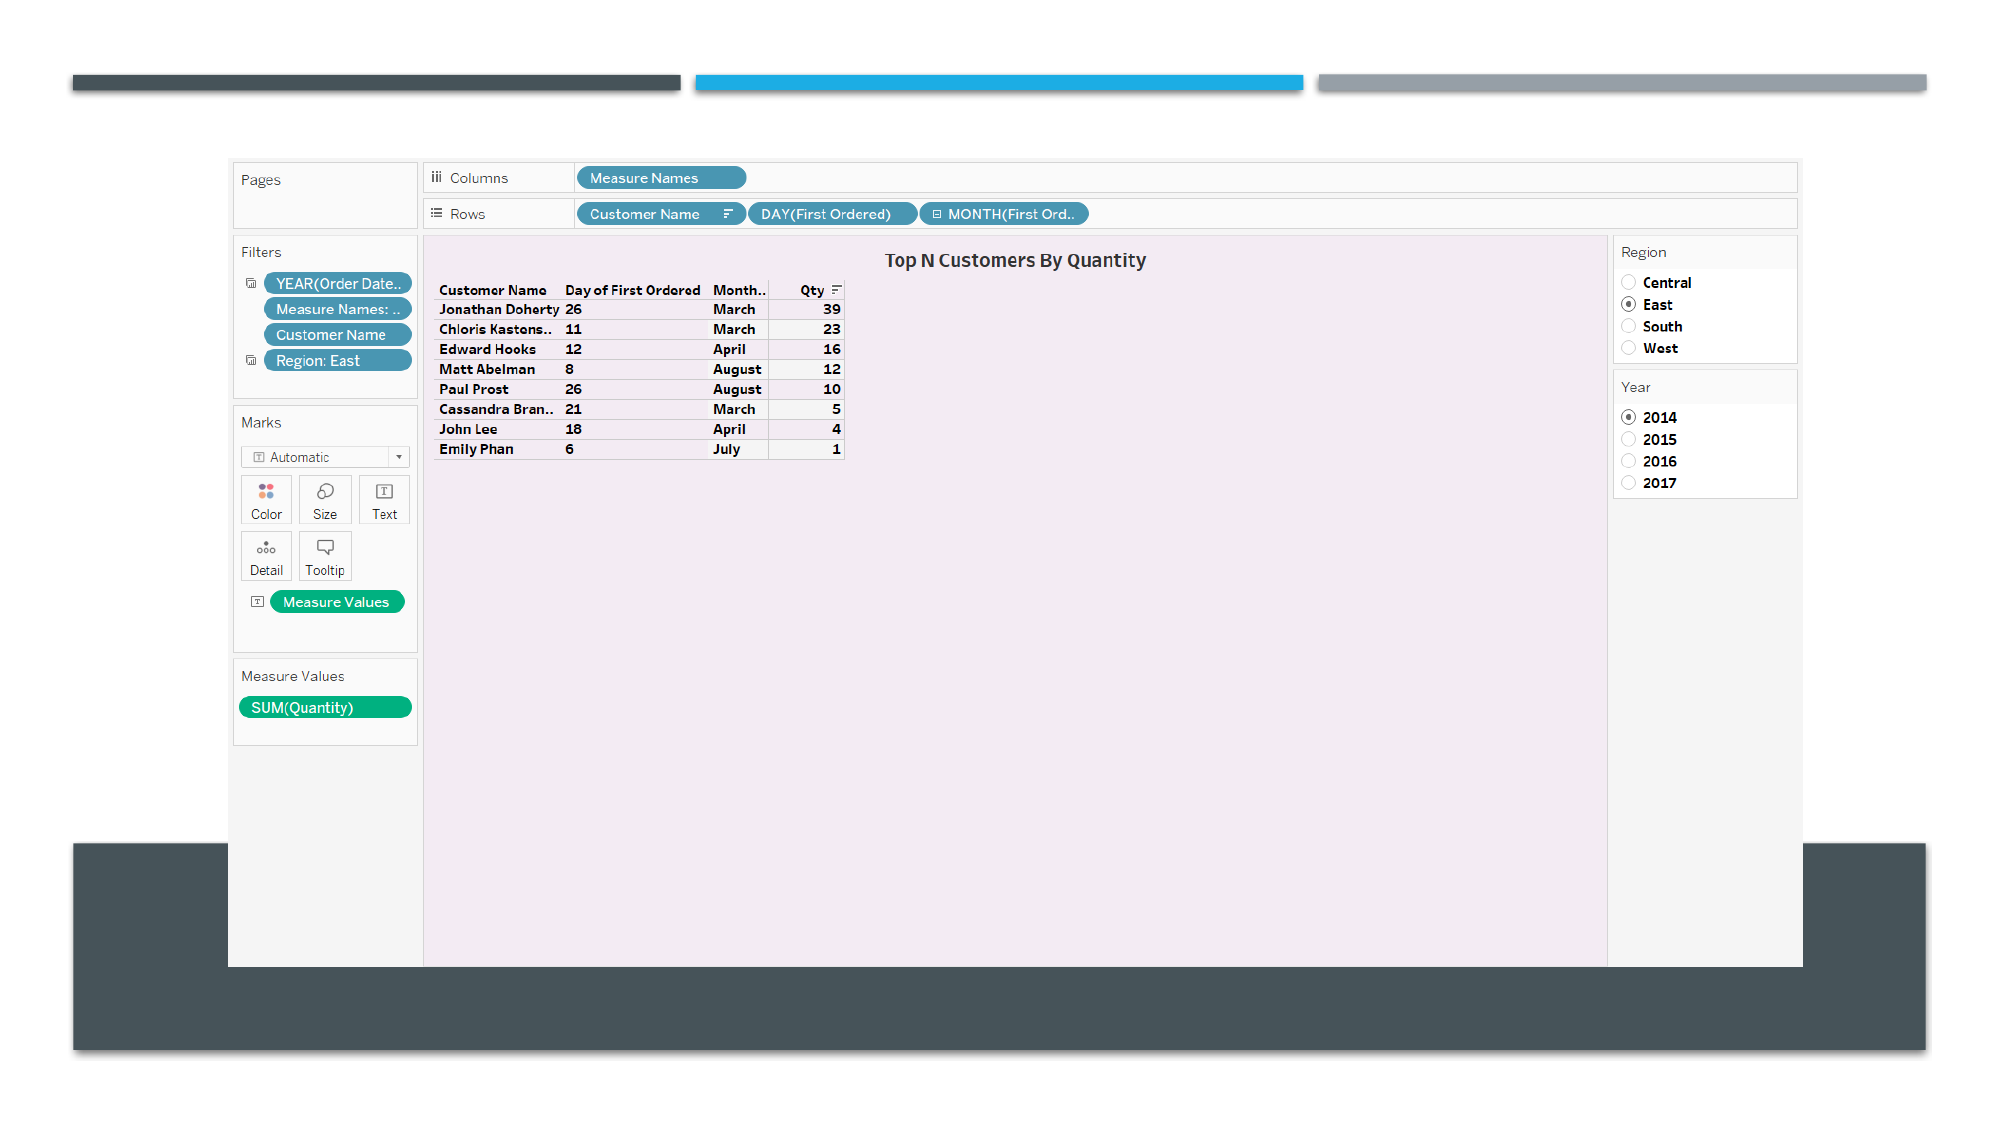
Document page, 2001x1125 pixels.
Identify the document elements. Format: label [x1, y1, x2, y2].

picture [227, 157, 1804, 968]
